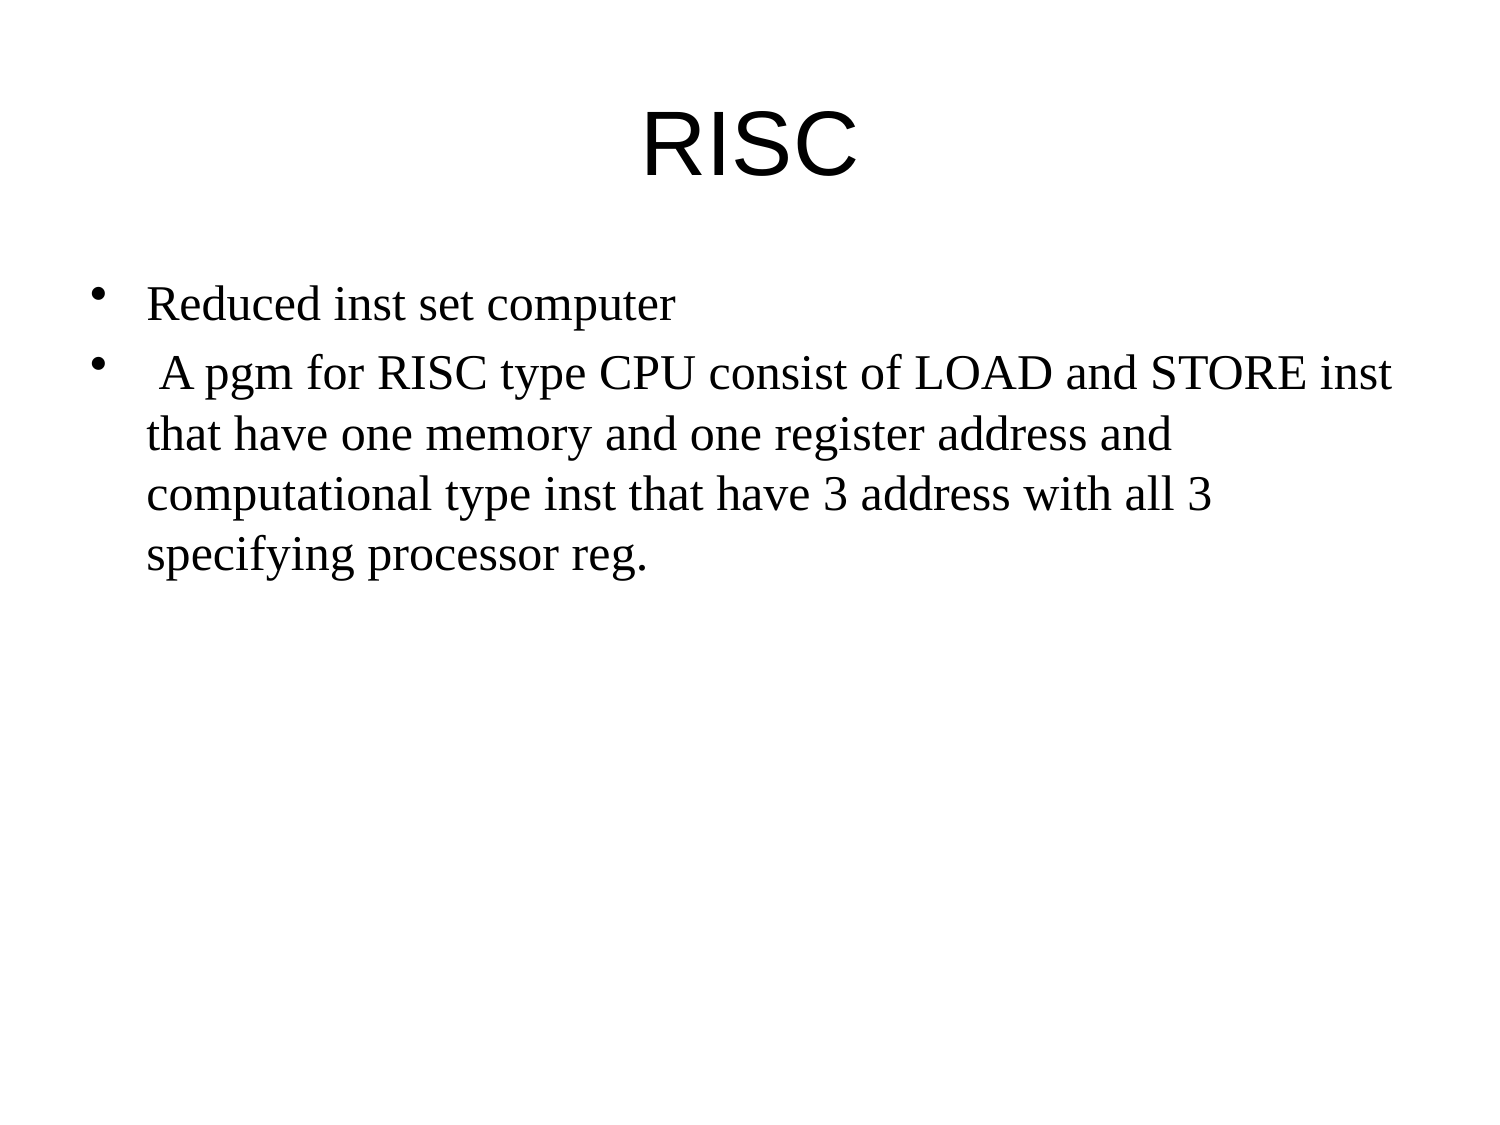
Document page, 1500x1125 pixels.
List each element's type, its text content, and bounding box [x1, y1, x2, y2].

list Reduced inst set computer A pgm for RISC type CPU consist of LOAD and STORE inst that have one memory and one register address and computational type inst that have 3 address with all 3 specifying processor reg. [74, 262, 1426, 1006]
title RISC [74, 44, 1426, 233]
